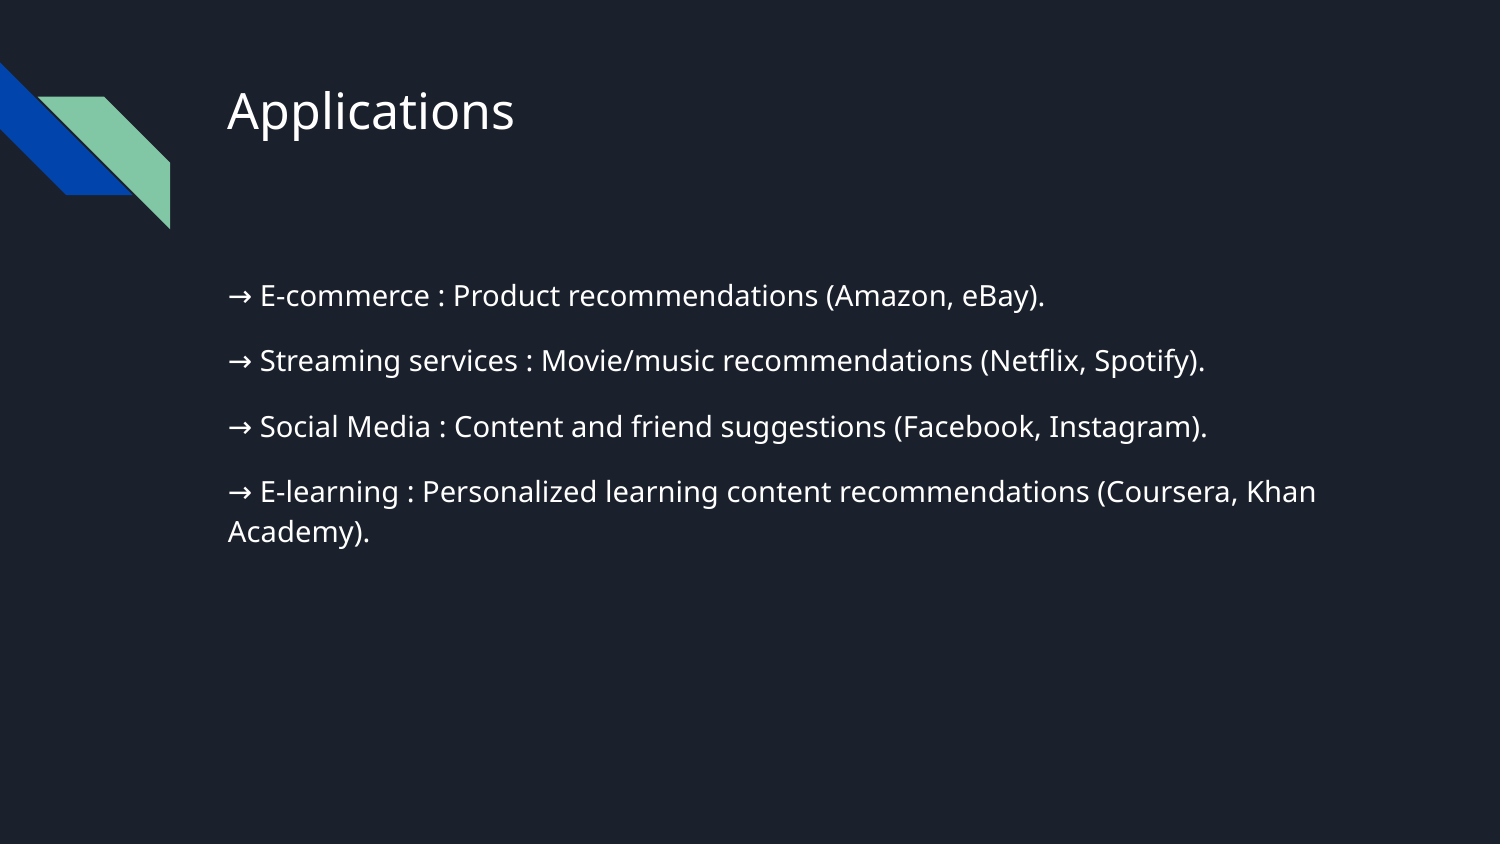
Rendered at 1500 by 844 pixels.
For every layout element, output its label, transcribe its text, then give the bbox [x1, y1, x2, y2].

title Applications [212, 64, 1368, 215]
list → E-commerce : Product recommendations (Amazon, eBay). → Streaming services : Movie/music recommendations (Netflix, Spotify). → Social Media : Content and friend suggestions (Facebook, Instagram). → E-learning : Personalized learning content recommendations (Coursera, Khan Academy). [212, 257, 1368, 735]
